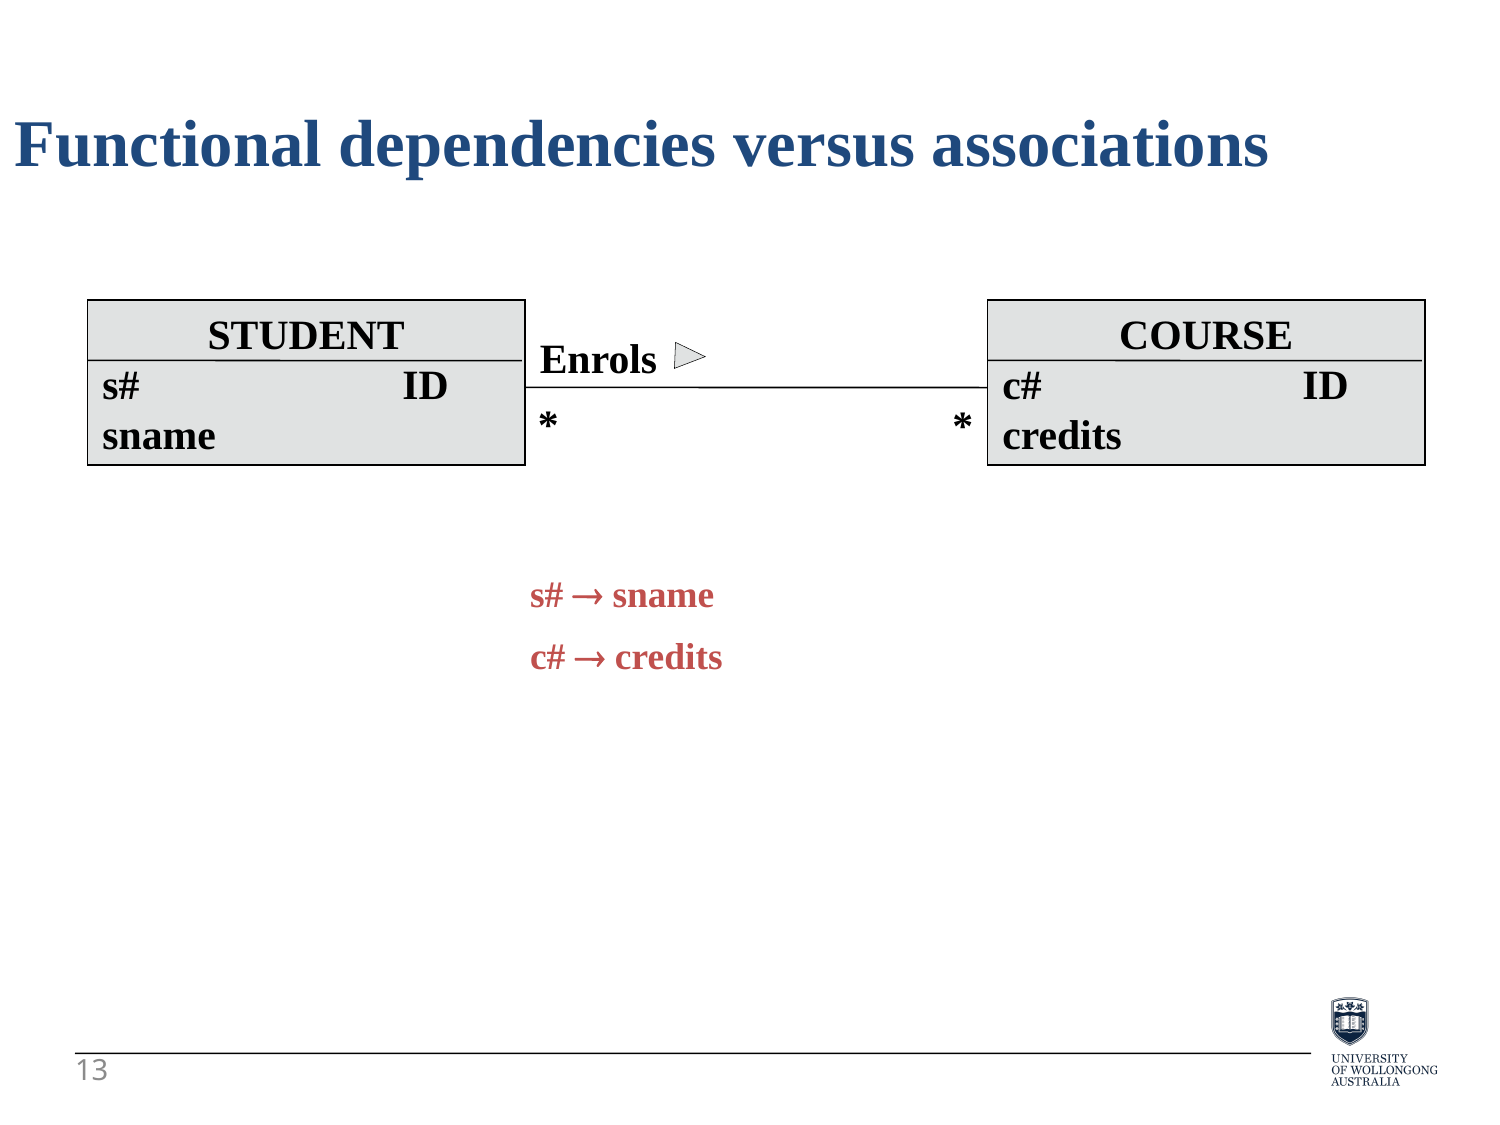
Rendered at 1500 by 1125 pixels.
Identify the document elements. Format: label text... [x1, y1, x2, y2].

text_box Enrols [529, 324, 725, 390]
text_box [87, 299, 526, 467]
text_box * [937, 391, 982, 457]
text_box Functional dependencies versus associations [0, 92, 1500, 193]
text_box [987, 299, 1426, 467]
text_box c#  credits [500, 624, 1138, 685]
text_box 13 [74, 1059, 135, 1091]
text_box [674, 342, 706, 369]
text_box * [529, 390, 649, 455]
text_box s#  sname [499, 562, 1088, 623]
